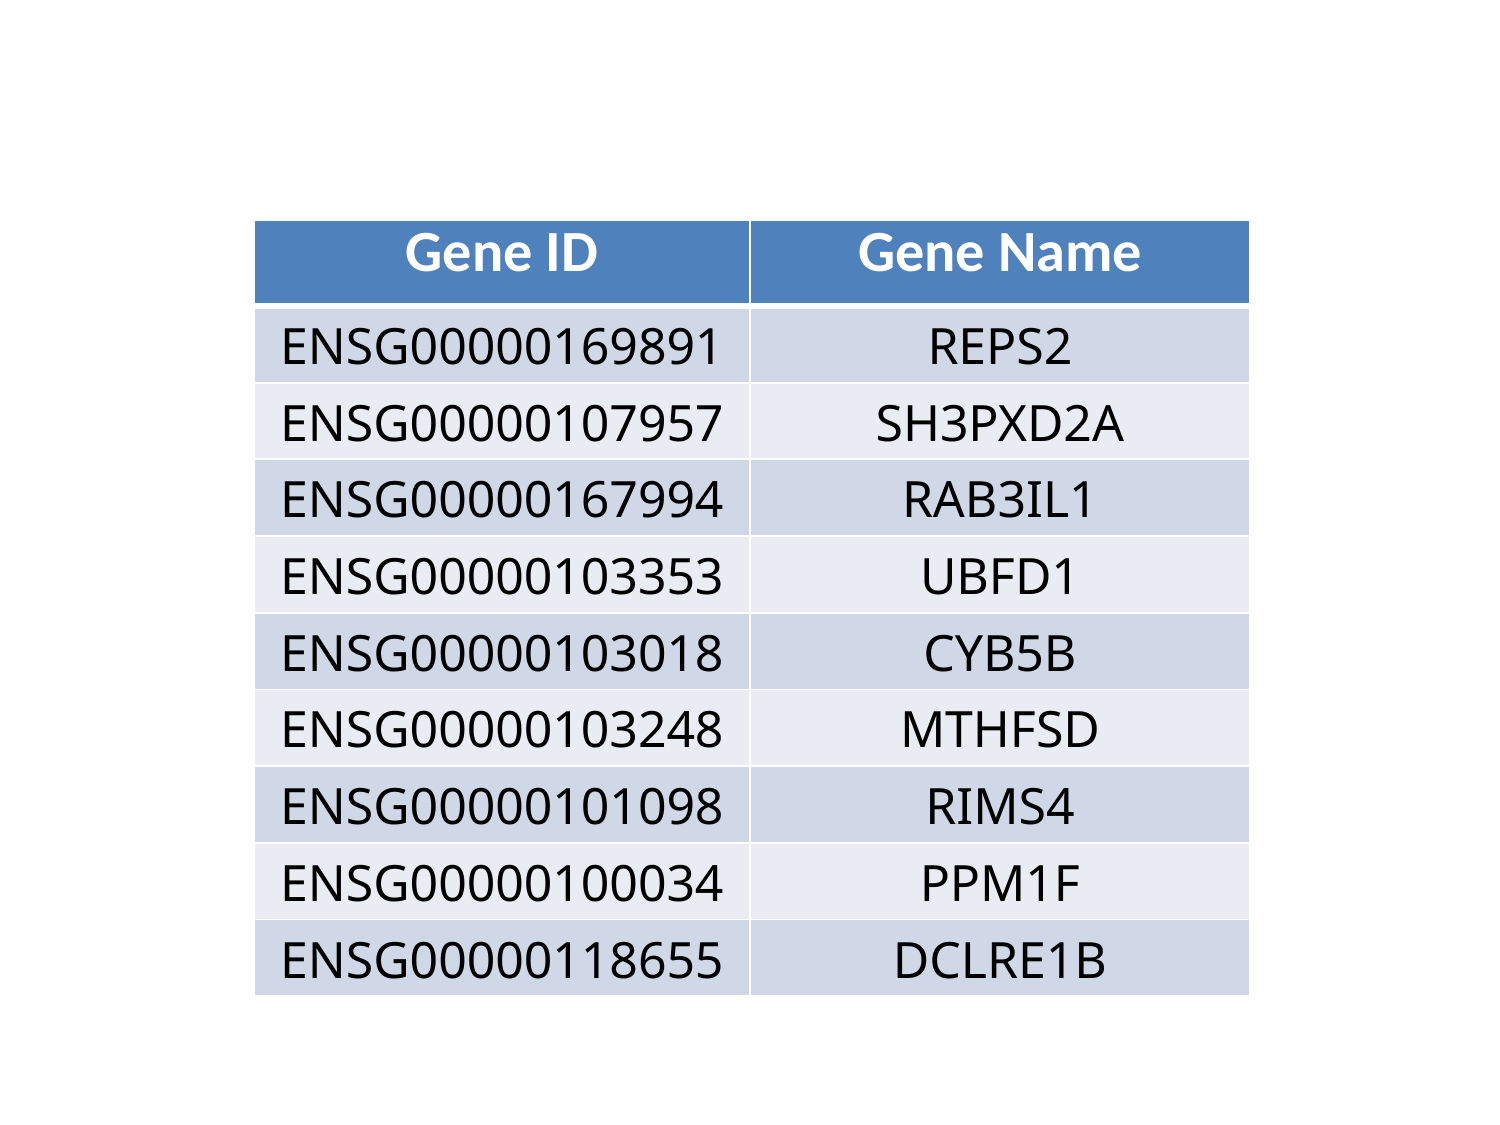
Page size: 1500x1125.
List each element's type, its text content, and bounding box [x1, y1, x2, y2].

table_cell CYB5B [751, 614, 1249, 689]
table_cell ENSG00000167994 [255, 460, 749, 535]
table_cell MTHFSD [751, 690, 1249, 765]
table_header Gene Name [751, 221, 1249, 303]
table_cell ENSG00000101098 [255, 767, 749, 842]
table_cell UBFD1 [751, 537, 1249, 612]
table_cell ENSG00000169891 [255, 309, 749, 382]
table_cell ENSG00000103248 [255, 690, 749, 765]
table_cell SH3PXD2A [751, 384, 1249, 458]
table_cell ENSG00000103018 [255, 614, 749, 689]
table_cell RIMS4 [751, 767, 1249, 842]
table_cell RAB3IL1 [751, 460, 1249, 535]
table_cell ENSG00000103353 [255, 537, 749, 612]
table_cell ENSG00000118655 [255, 920, 749, 995]
table_cell ENSG00000100034 [255, 844, 749, 919]
table_cell ENSG00000107957 [255, 384, 749, 458]
table_cell PPM1F [751, 844, 1249, 919]
table_cell DCLRE1B [751, 920, 1249, 995]
table_cell REPS2 [751, 309, 1249, 382]
table_header Gene ID [255, 221, 749, 303]
